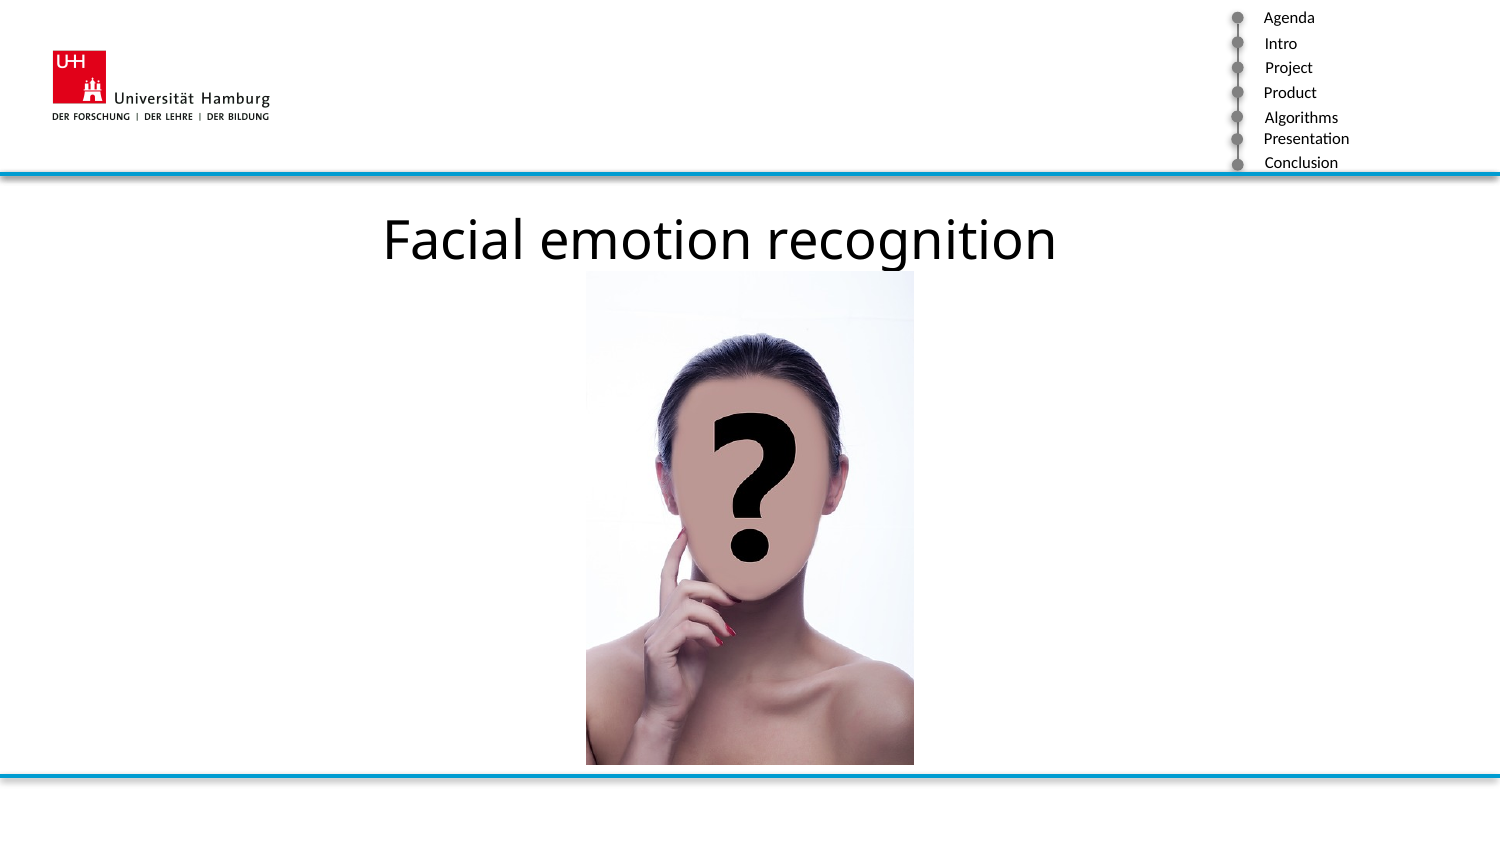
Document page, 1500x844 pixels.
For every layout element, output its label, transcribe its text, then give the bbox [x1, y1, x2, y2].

picture [586, 271, 914, 765]
picture [0, 0, 322, 147]
list Facial emotion recognition [35, 197, 1406, 281]
